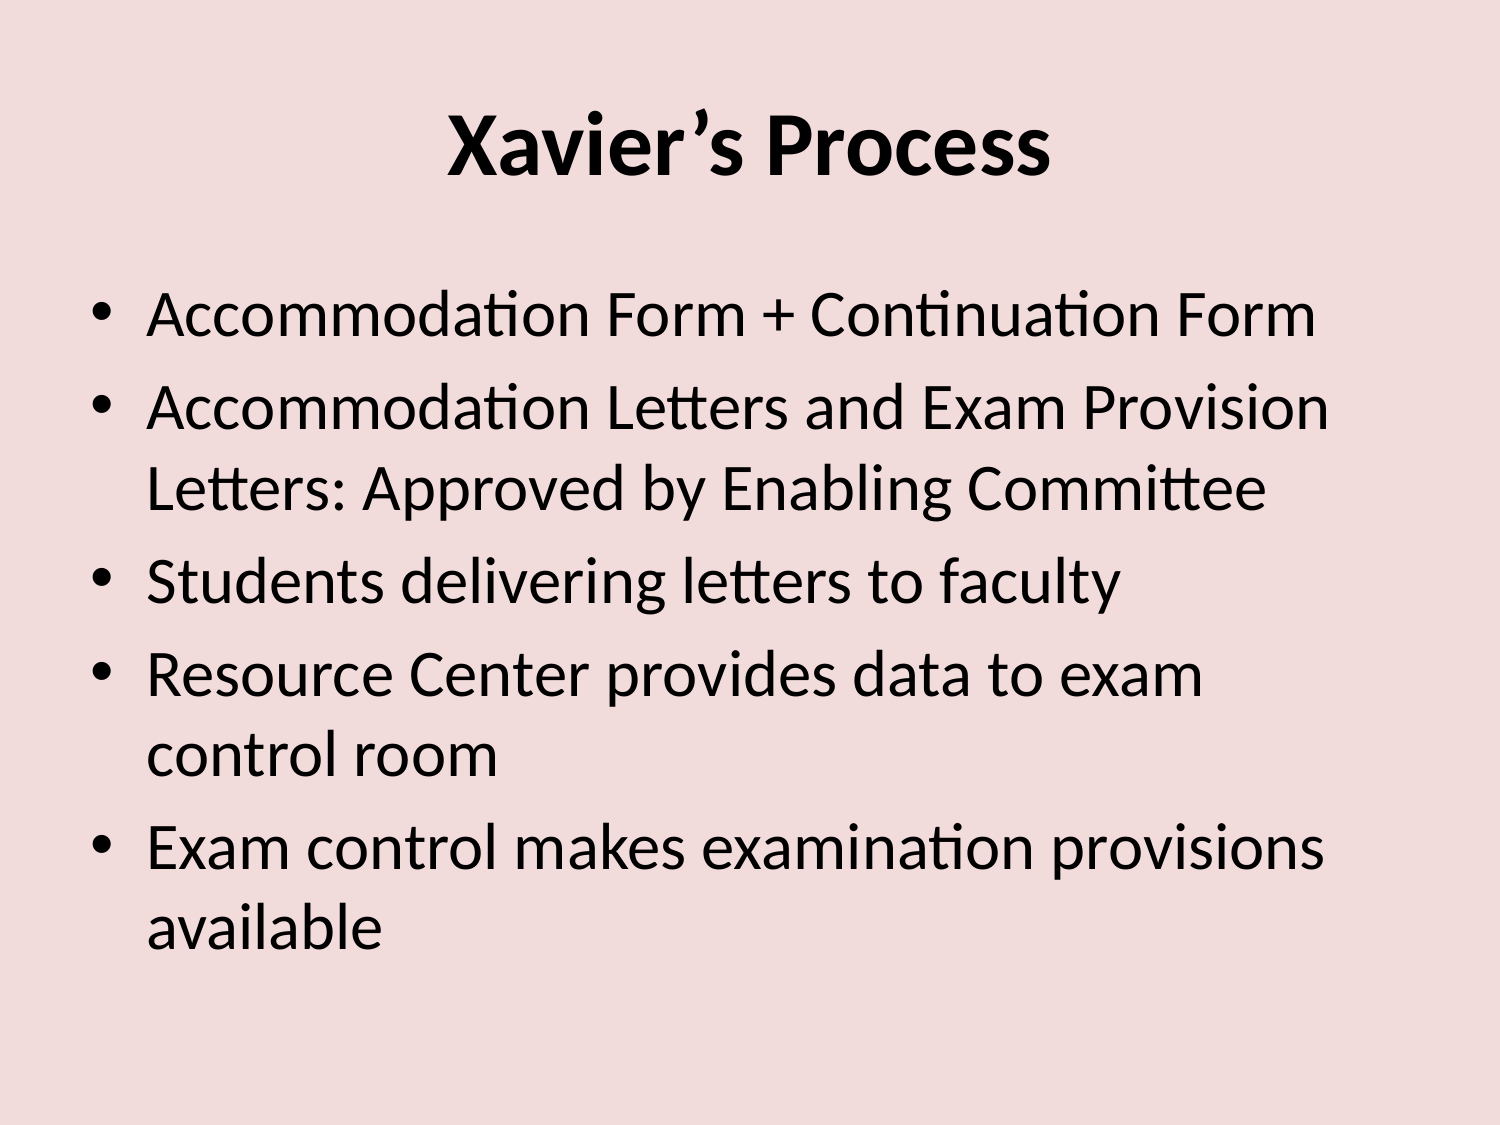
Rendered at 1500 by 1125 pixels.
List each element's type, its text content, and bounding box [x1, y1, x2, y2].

list Accommodation Form + Continuation Form Accommodation Letters and Exam Provision Letters: Approved by Enabling Committee Students delivering letters to faculty Resource Center provides data to exam control room Exam control makes examination provisions available [75, 262, 1425, 1005]
title Xavier’s Process [75, 45, 1425, 233]
